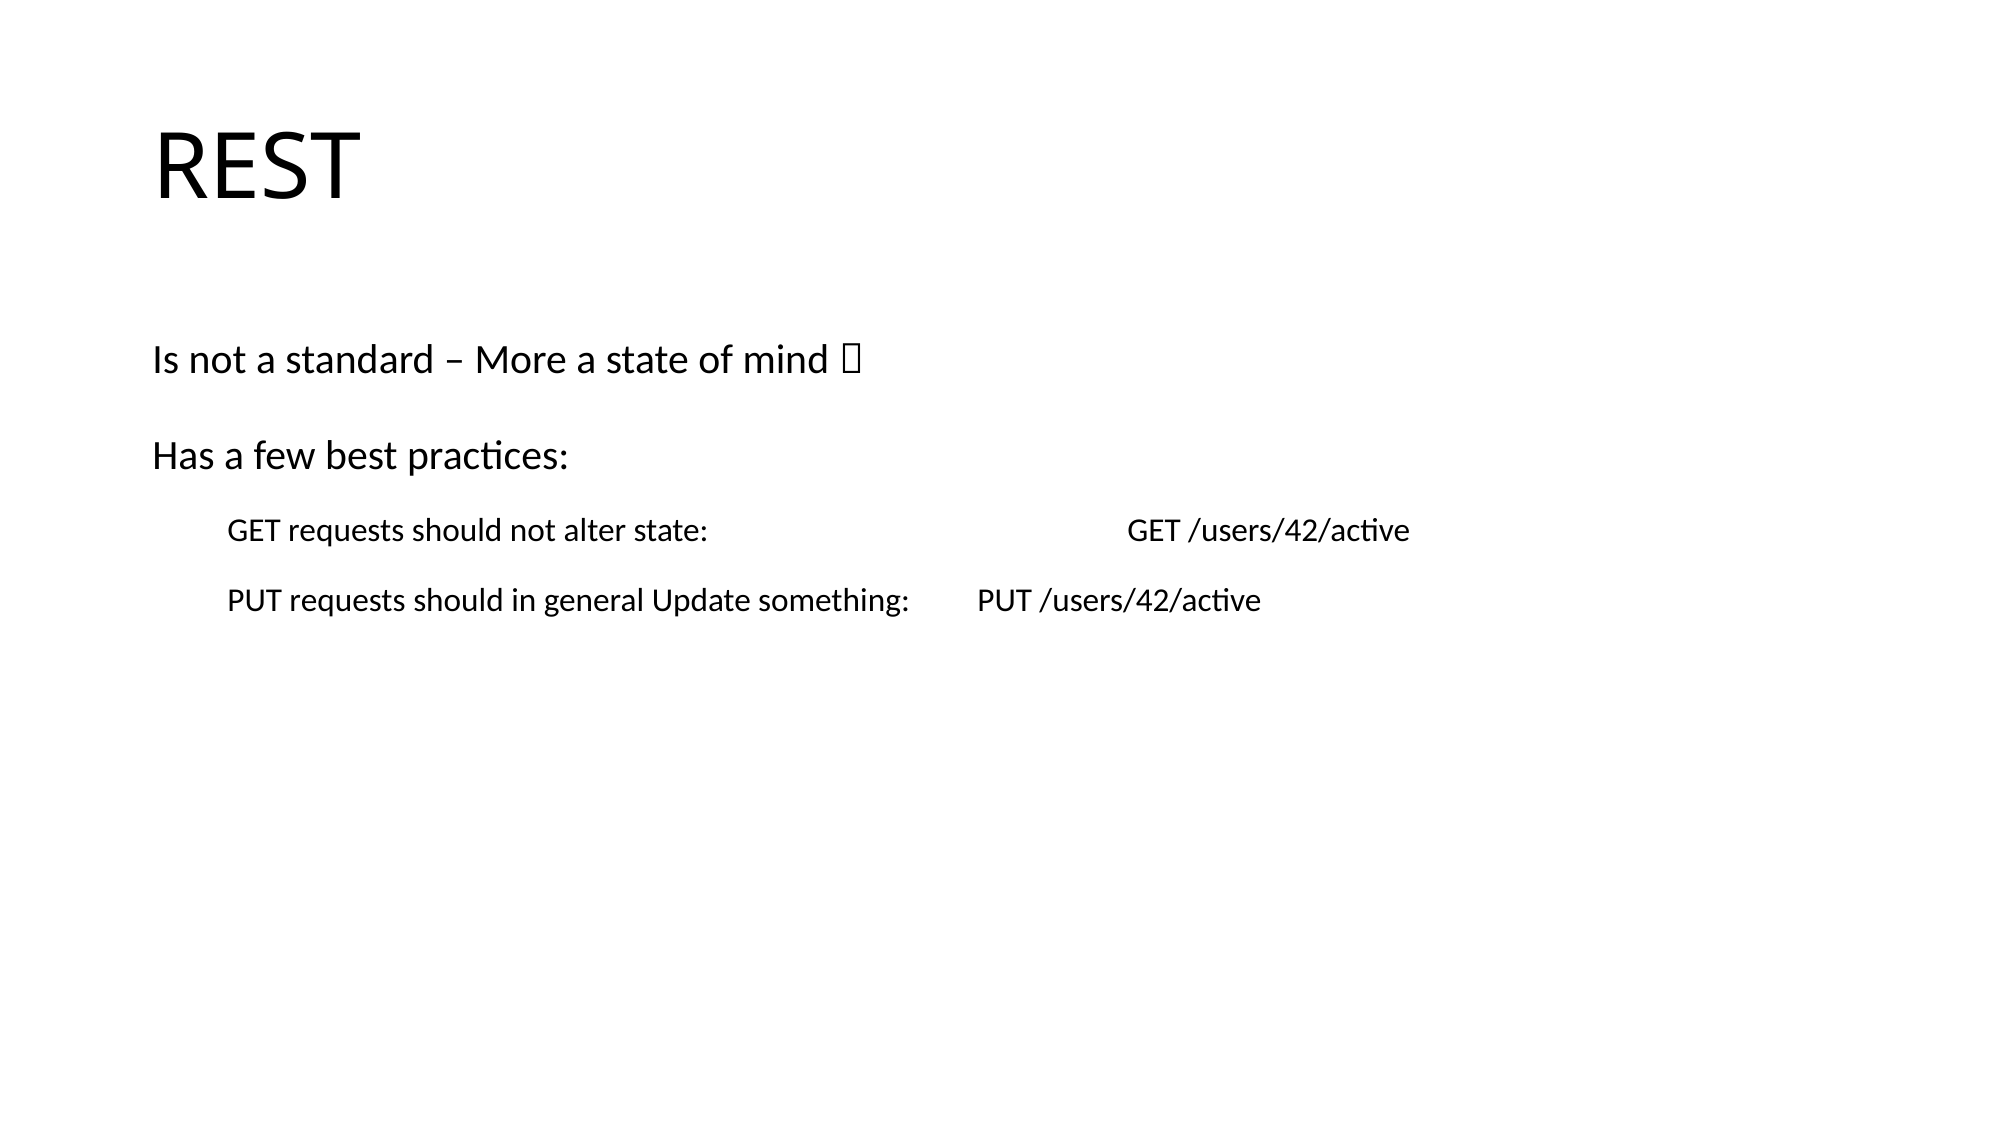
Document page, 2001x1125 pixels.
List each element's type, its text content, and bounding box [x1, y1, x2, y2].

title REST [137, 59, 1863, 278]
list Is not a standard – More a state of mind  Has a few best practices: GET requests should not alter state: GET /users/42/active PUT requests should in general Update something: PUT /users/42/active [137, 299, 1863, 1125]
